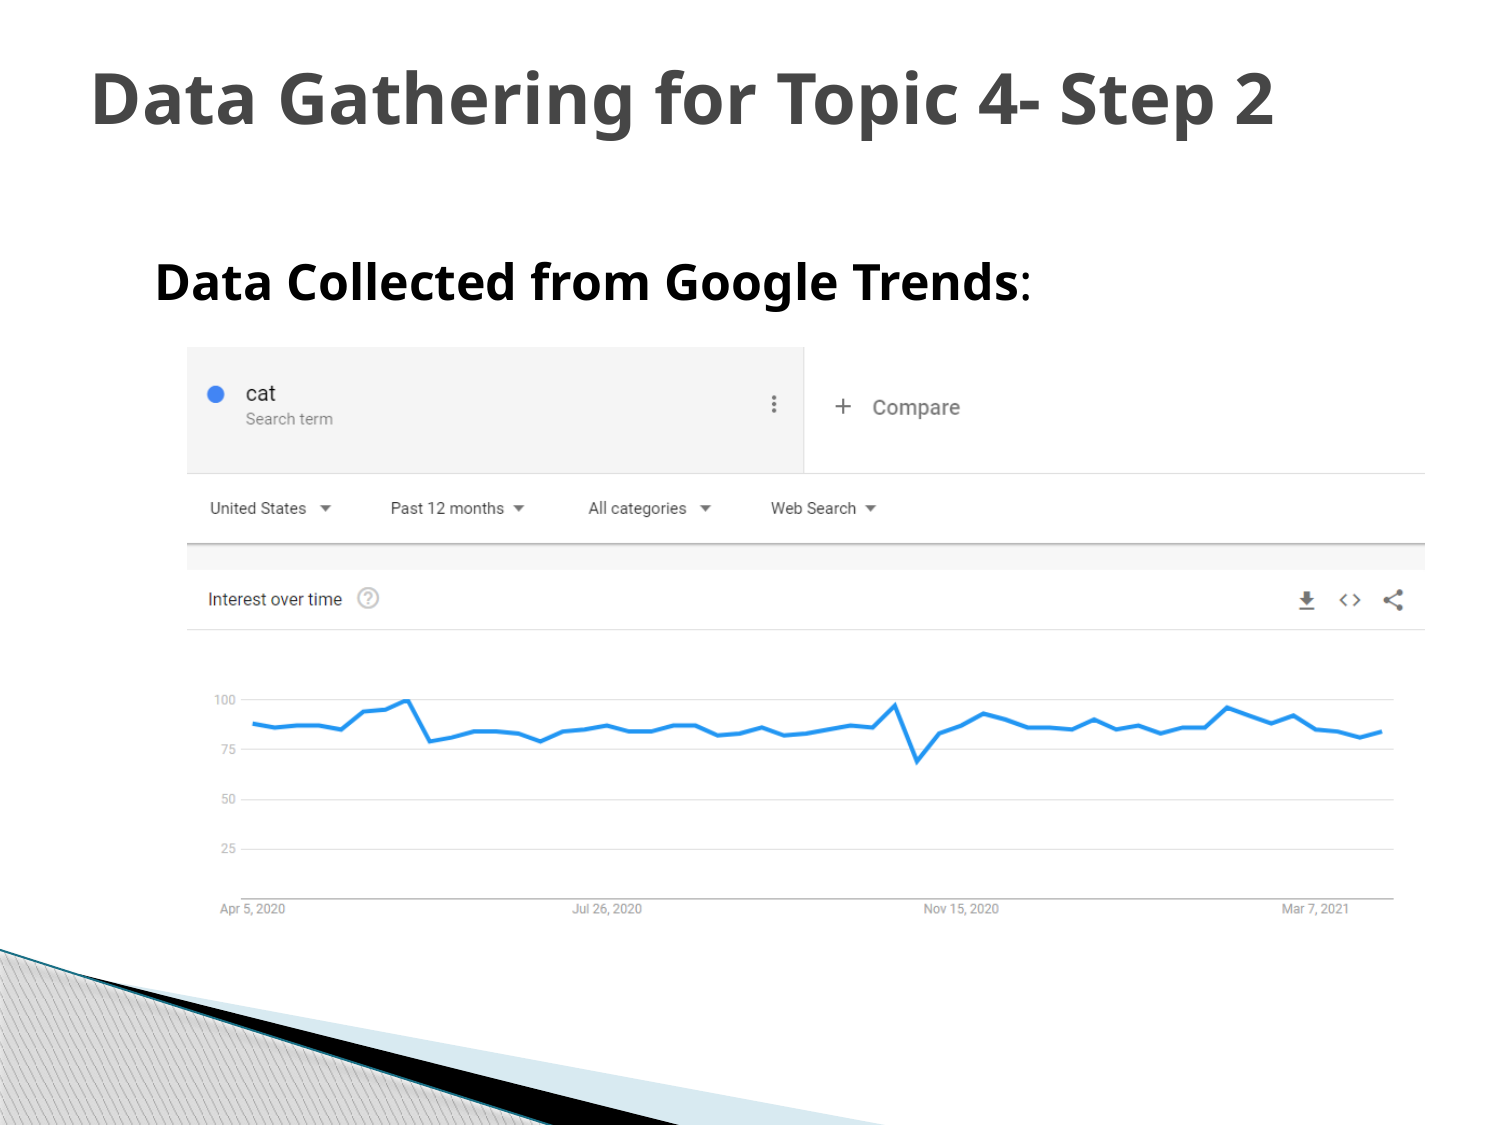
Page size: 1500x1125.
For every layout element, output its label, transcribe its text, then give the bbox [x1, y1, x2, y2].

list Data Collected from Google Trends: [75, 243, 1425, 986]
picture [187, 347, 1426, 963]
title Data Gathering for Topic 4- Step 2 [75, 45, 1425, 233]
